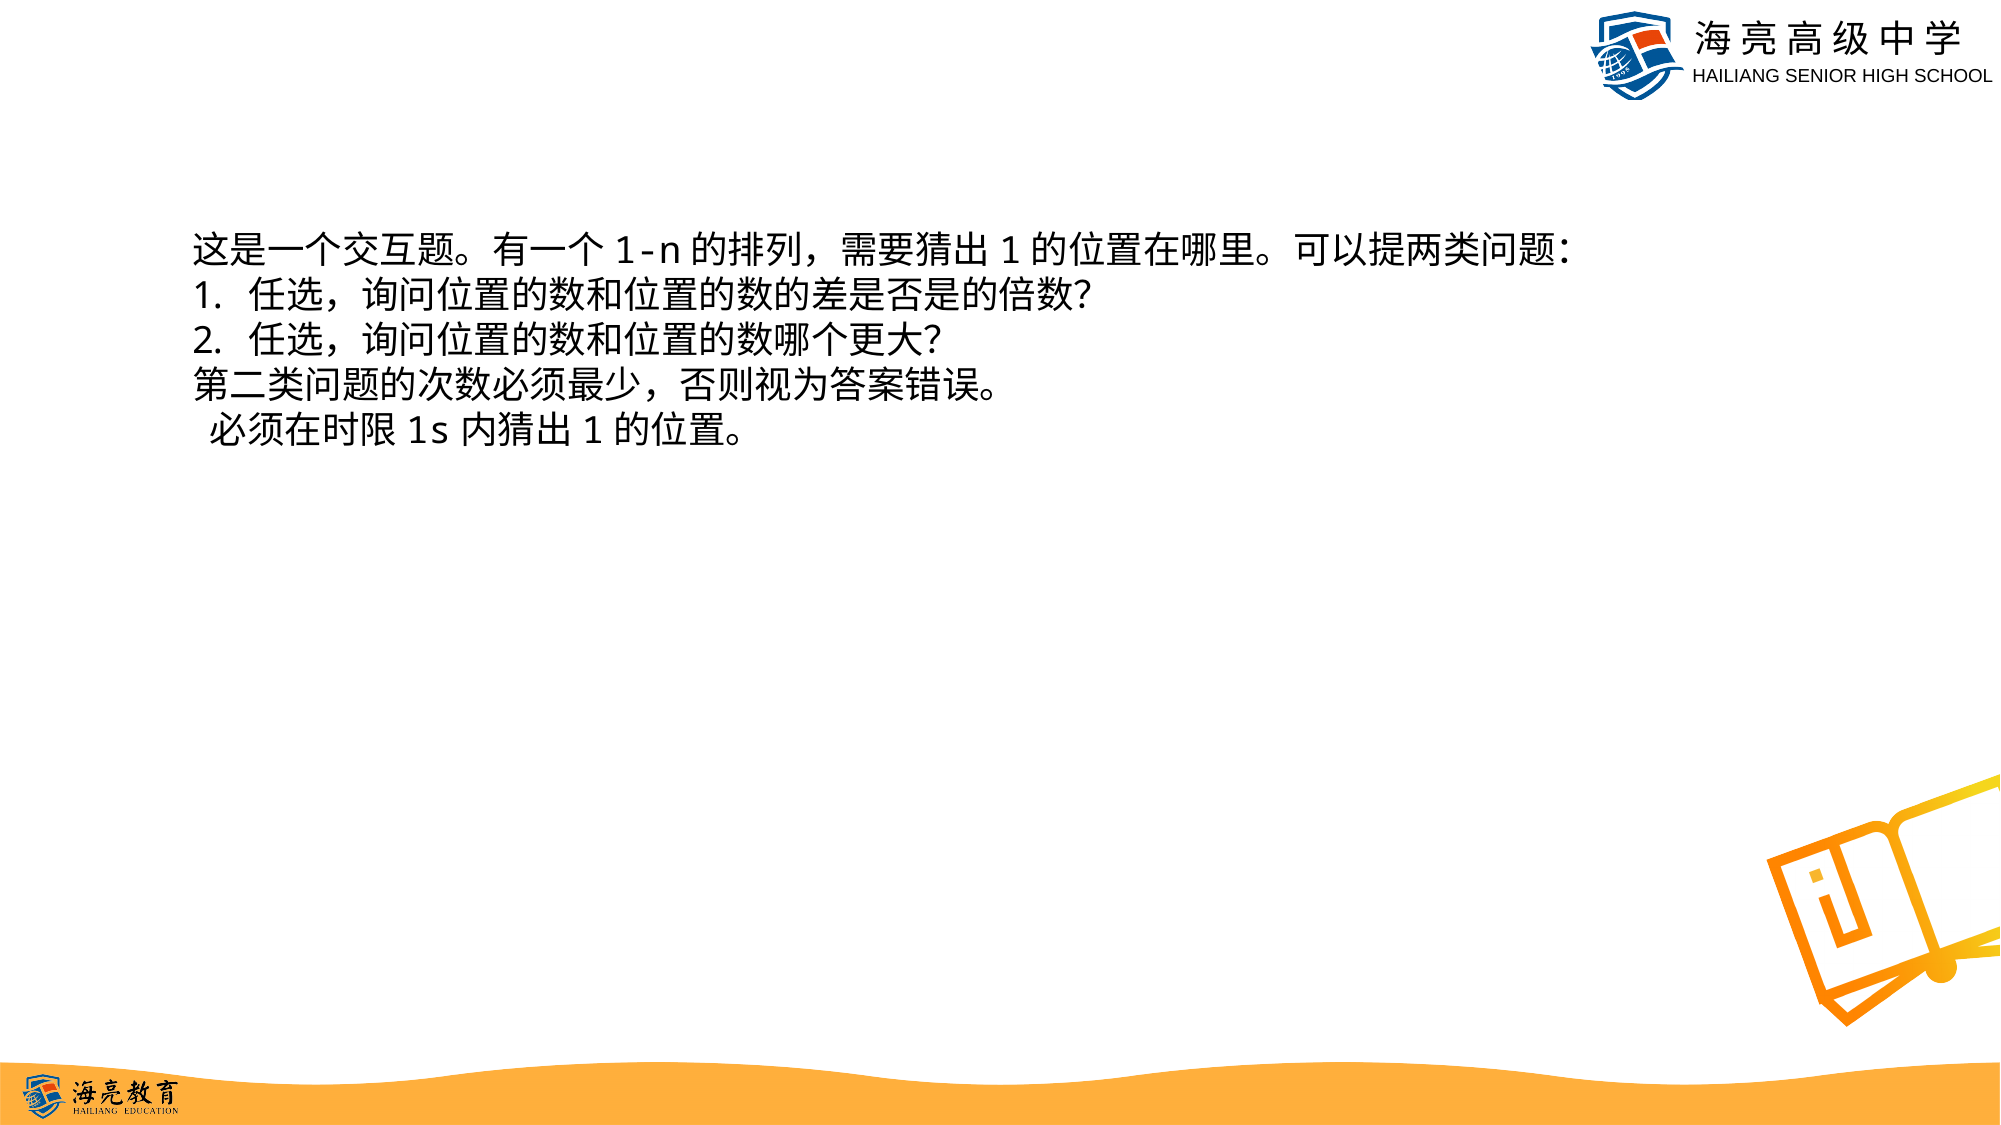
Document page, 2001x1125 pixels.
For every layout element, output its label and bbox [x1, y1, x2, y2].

text_box [1590, 7, 2000, 100]
picture [0, 1062, 2000, 1125]
picture [1766, 772, 2000, 1027]
